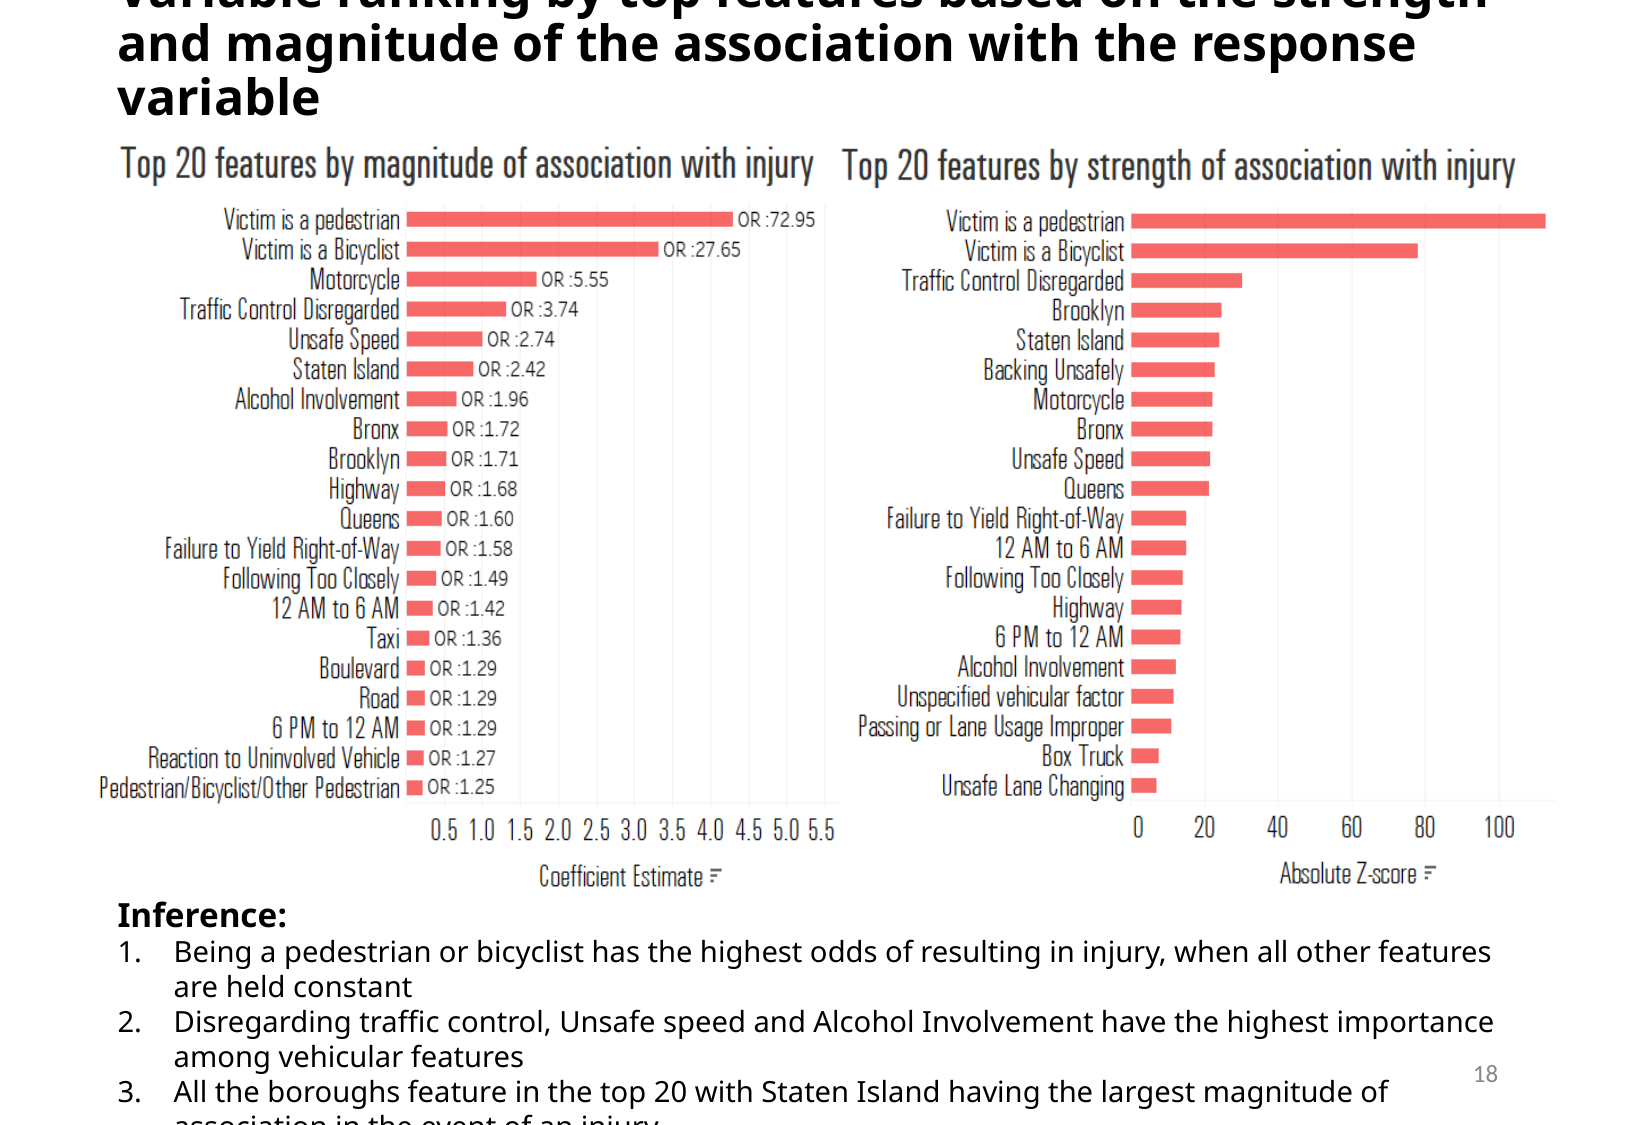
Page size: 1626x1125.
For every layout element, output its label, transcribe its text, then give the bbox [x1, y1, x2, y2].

text_box Inference: Being a pedestrian or bicyclist has the highest odds of resulting in injury, when all other features are held constant Disregarding traffic control, Unsafe speed and Alcohol Involvement have the highest importance among vehicular features All the boroughs feature in the top 20 with Staten Island having the largest magnitude of association in the event of an injury [102, 900, 1546, 1048]
slide_number 18 [1147, 1048, 1514, 1103]
text_box Variable ranking by top features based on the strength and magnitude of the association with the response variable [102, 13, 1546, 134]
picture [92, 143, 1556, 894]
